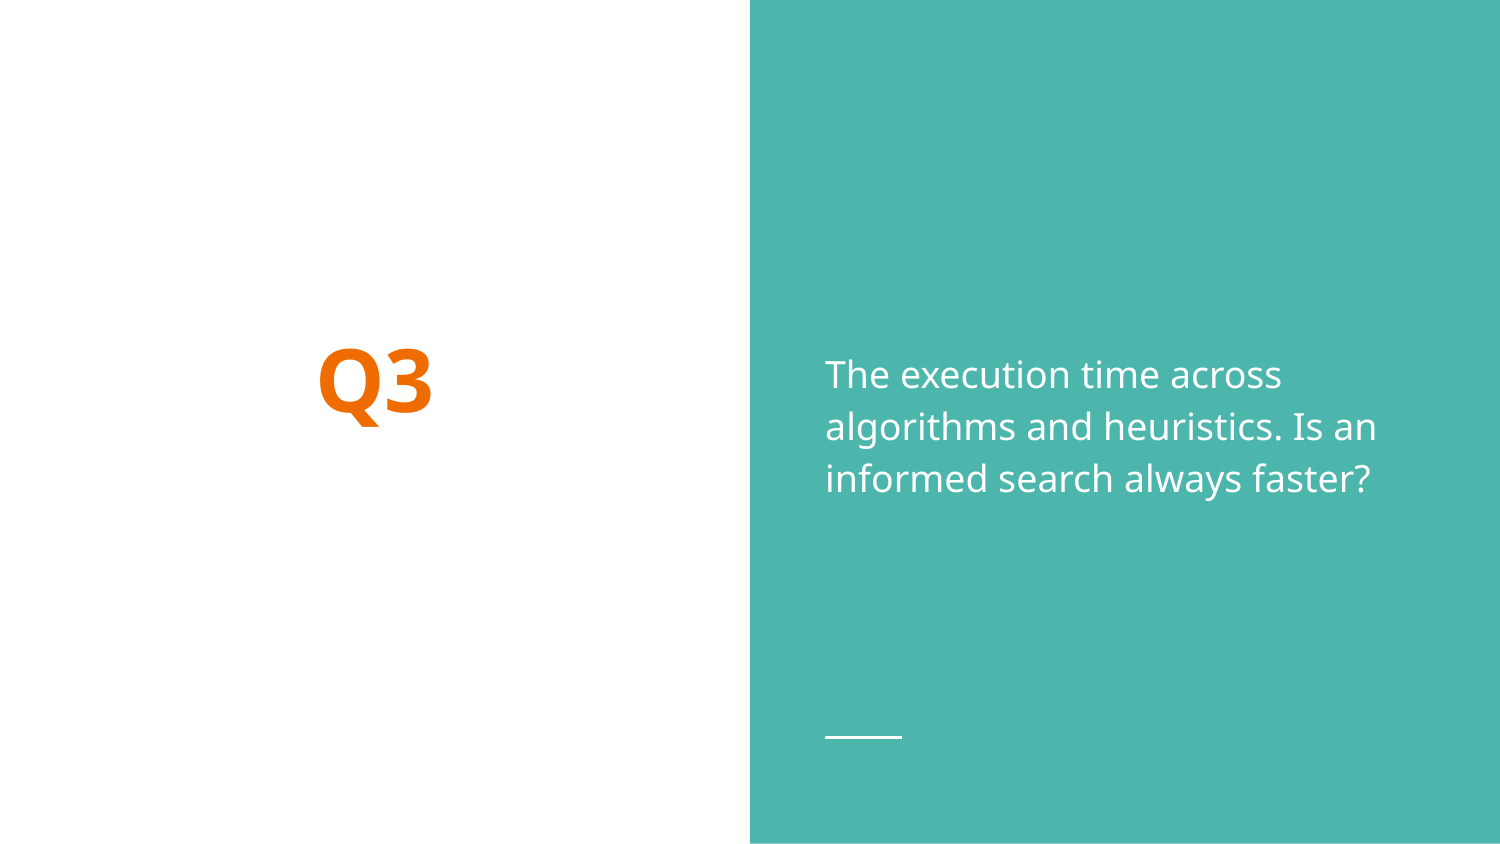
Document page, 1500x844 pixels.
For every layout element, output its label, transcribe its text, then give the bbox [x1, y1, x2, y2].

title Q3 [43, 170, 708, 446]
list The execution time across algorithms and heuristics. Is an informed search always faster? [810, 118, 1440, 725]
